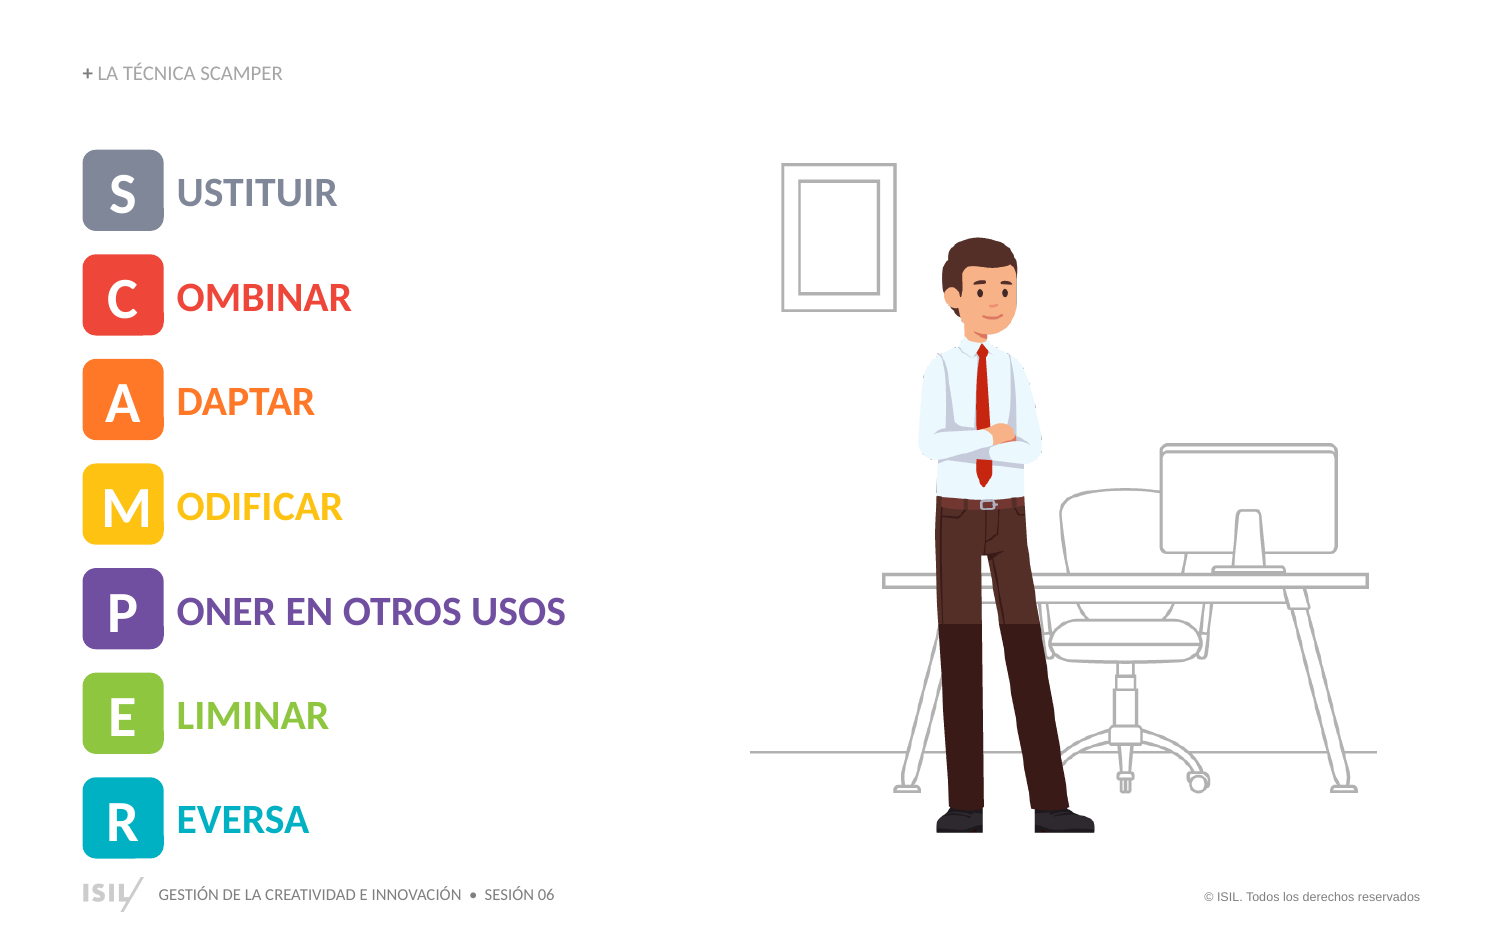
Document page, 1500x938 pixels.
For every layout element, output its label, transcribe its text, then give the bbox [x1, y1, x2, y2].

picture [749, 129, 1377, 859]
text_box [82, 149, 651, 859]
text_box + LA TÉCNICA SCAMPER [82, 59, 494, 85]
